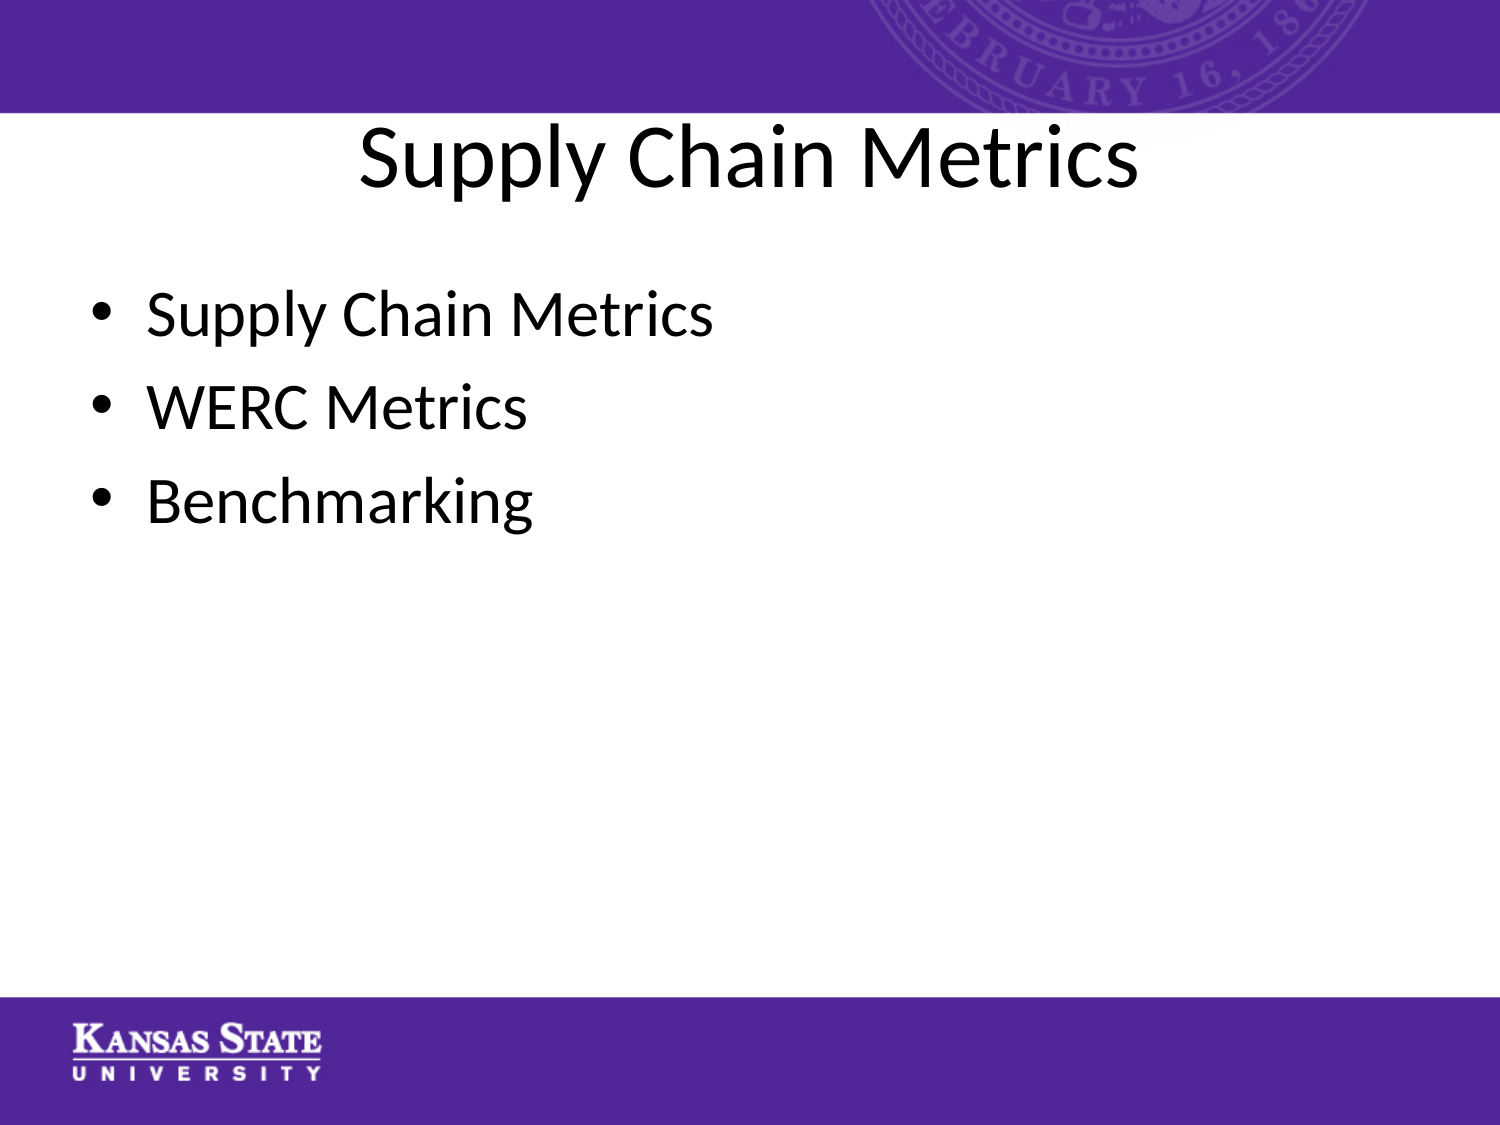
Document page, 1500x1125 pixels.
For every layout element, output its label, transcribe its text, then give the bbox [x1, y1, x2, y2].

title Supply Chain Metrics [75, 57, 1425, 245]
list Supply Chain Metrics WERC Metrics Benchmarking [75, 262, 1425, 1005]
picture [0, 0, 1500, 1125]
